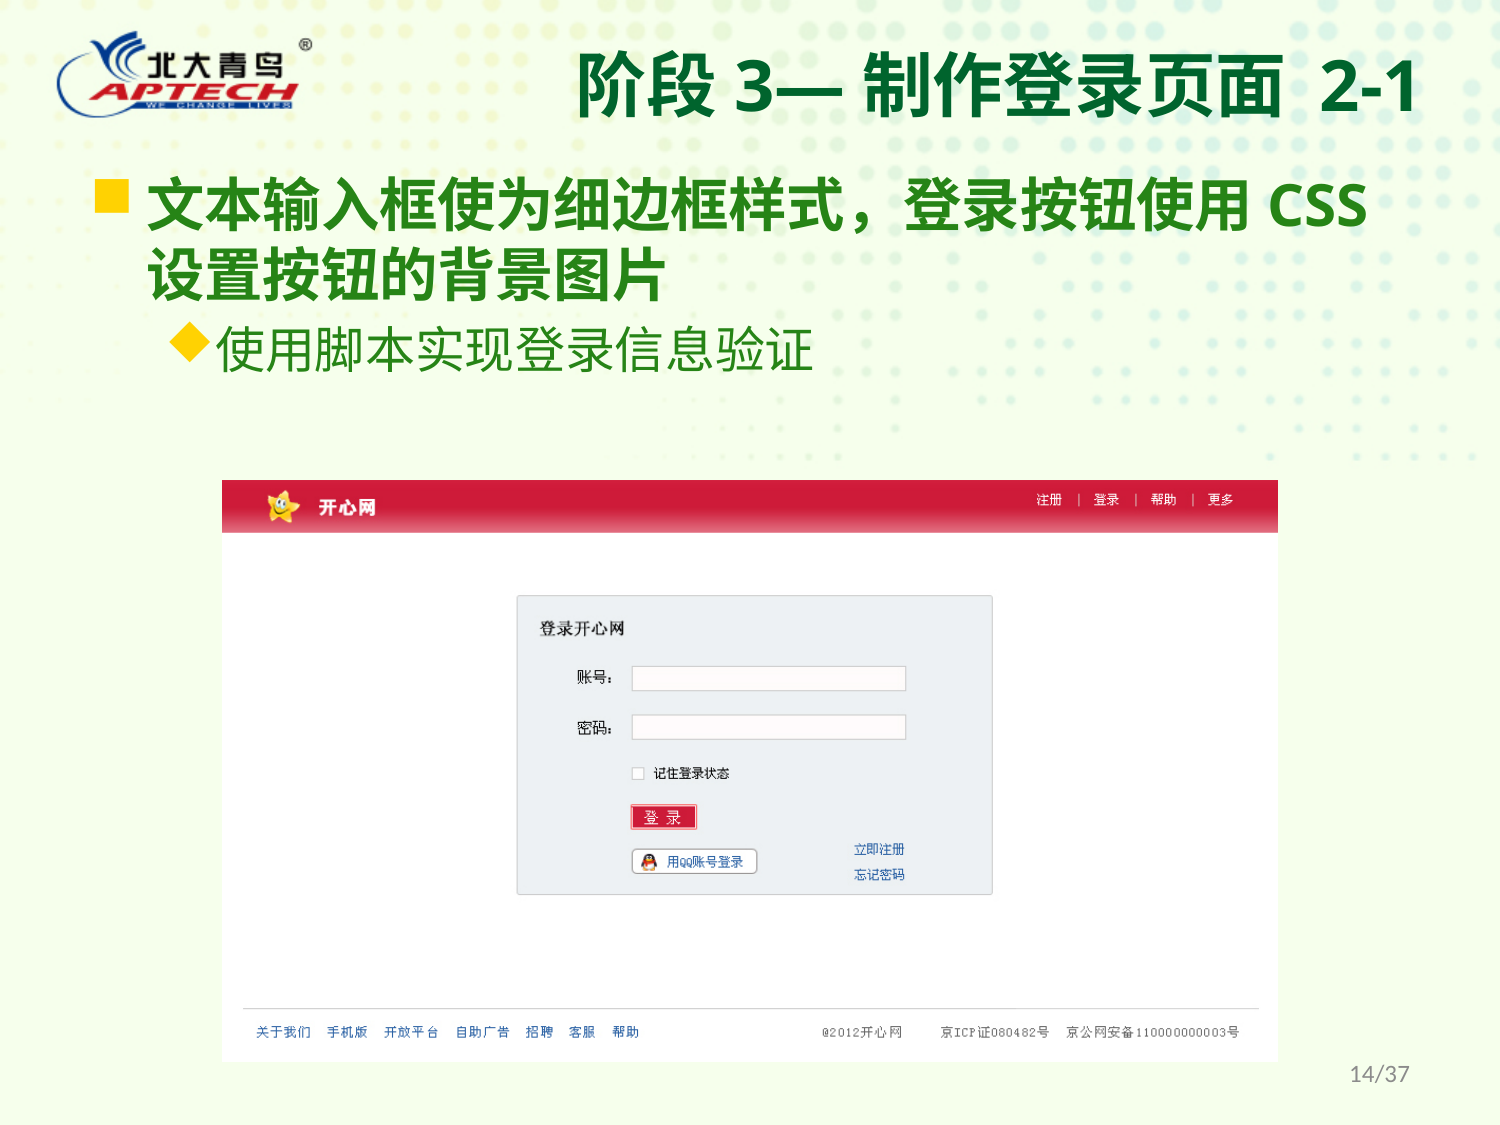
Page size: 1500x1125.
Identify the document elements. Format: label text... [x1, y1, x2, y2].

title 阶段3—制作登录页面 2-1 [88, 30, 1439, 135]
list 文本输入框使为细边框样式，登录按钮使用CSS设置按钮的背景图片 使用脚本实现登录信息验证 [75, 160, 1425, 1005]
picture [0, 0, 1500, 1125]
slide_number 14/37 [1074, 1042, 1425, 1103]
